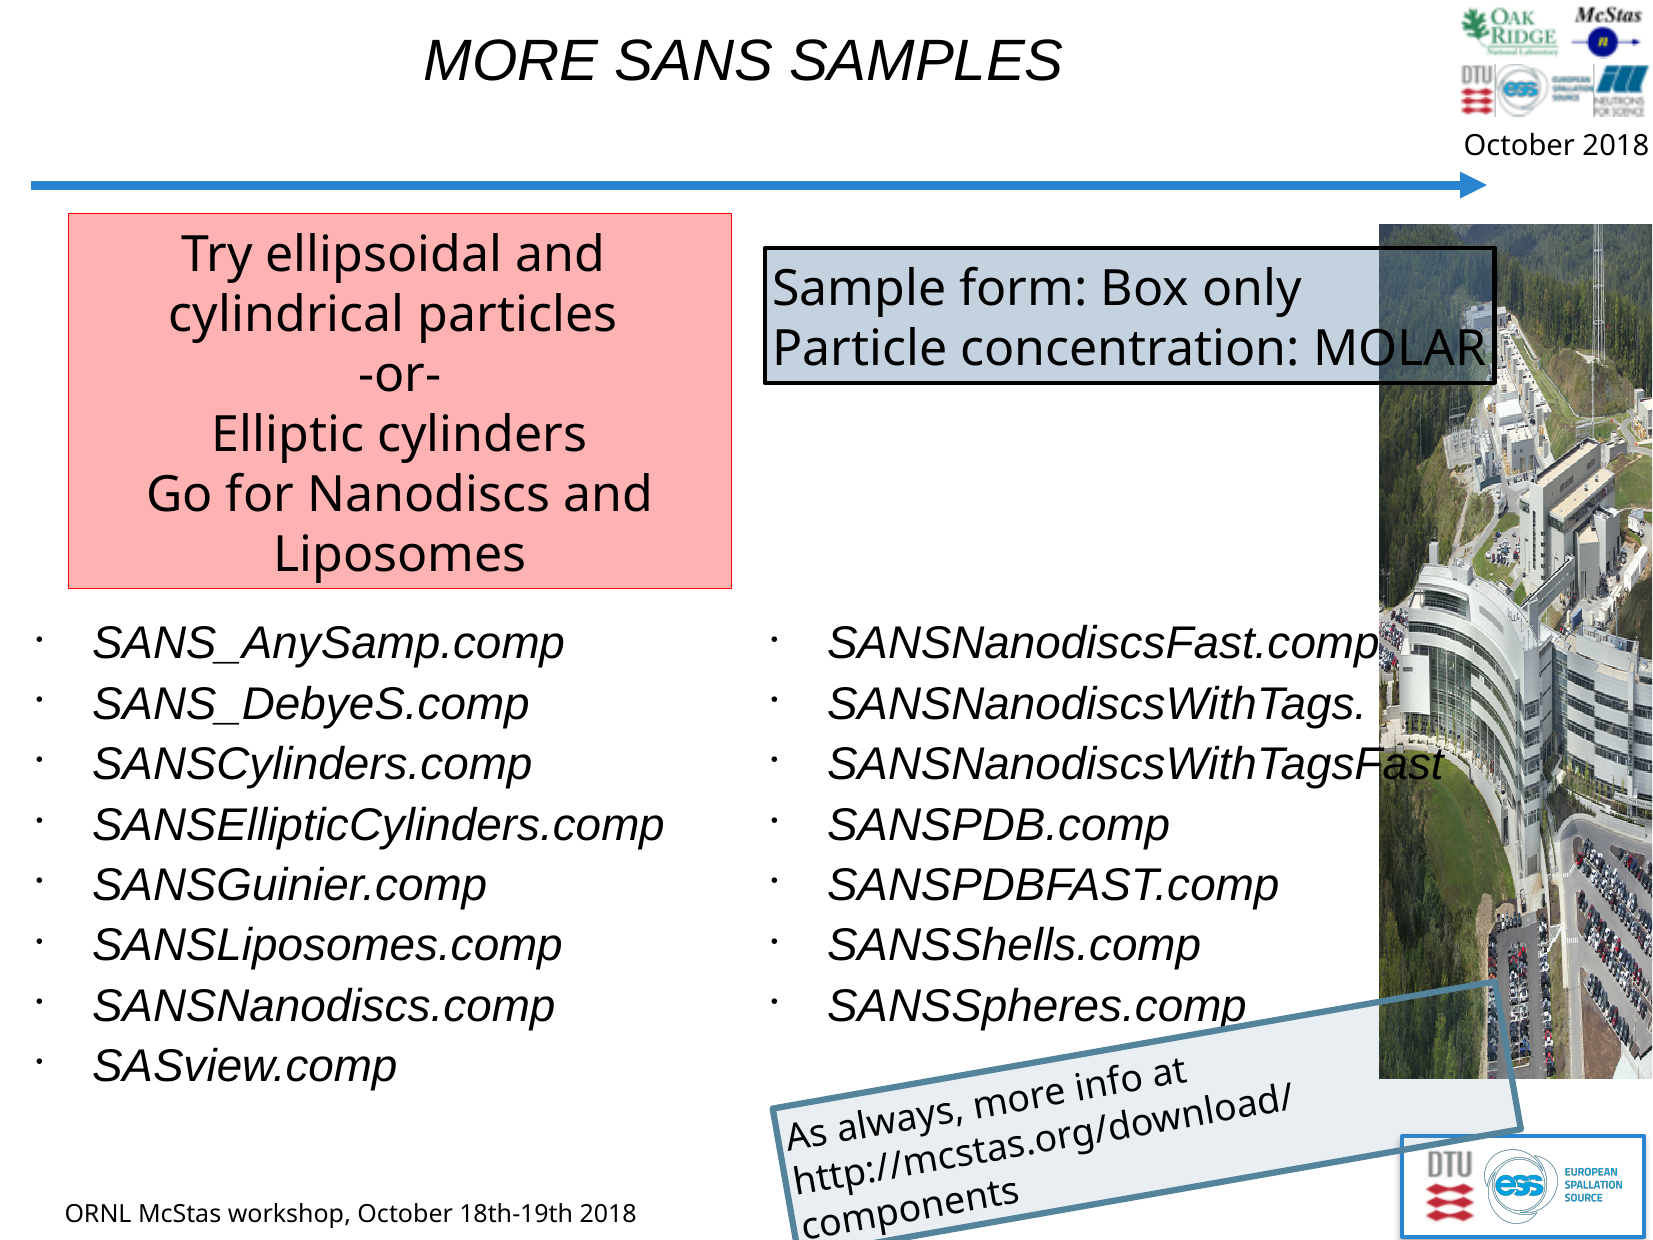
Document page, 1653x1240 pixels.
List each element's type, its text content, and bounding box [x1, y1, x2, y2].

picture [1425, 1149, 1476, 1224]
text_box As always, more info at http://mcstas.org/download/components [772, 981, 1521, 1240]
title MORE SANS SAMPLES [0, 31, 1489, 163]
text_box Try ellipsoidal and cylindrical particles -or- Elliptic cylinders Go for Nanodiscs and Liposomes [68, 213, 732, 589]
picture [1459, 6, 1652, 59]
picture [1379, 224, 1653, 1079]
picture [1489, 64, 1651, 117]
picture [1484, 1149, 1622, 1224]
list SANS_AnySamp.comp SANS_DebyeS.comp SANSCylinders.comp SANSEllipticCylinders.comp SANSGuinier.comp SANSLiposomes.comp SANSNanodiscs.comp SASview.comp SANSNanodiscsFast.comp SANSNanodiscsWithTags. SANSNanodiscsWithTagsFast SANSPDB.comp SANSPDBFAST.comp SANSShells.comp SANSSpheres.comp [35, 626, 1507, 1121]
text_box Sample form: Box only Particle concentration: MOLAR [764, 248, 1495, 383]
